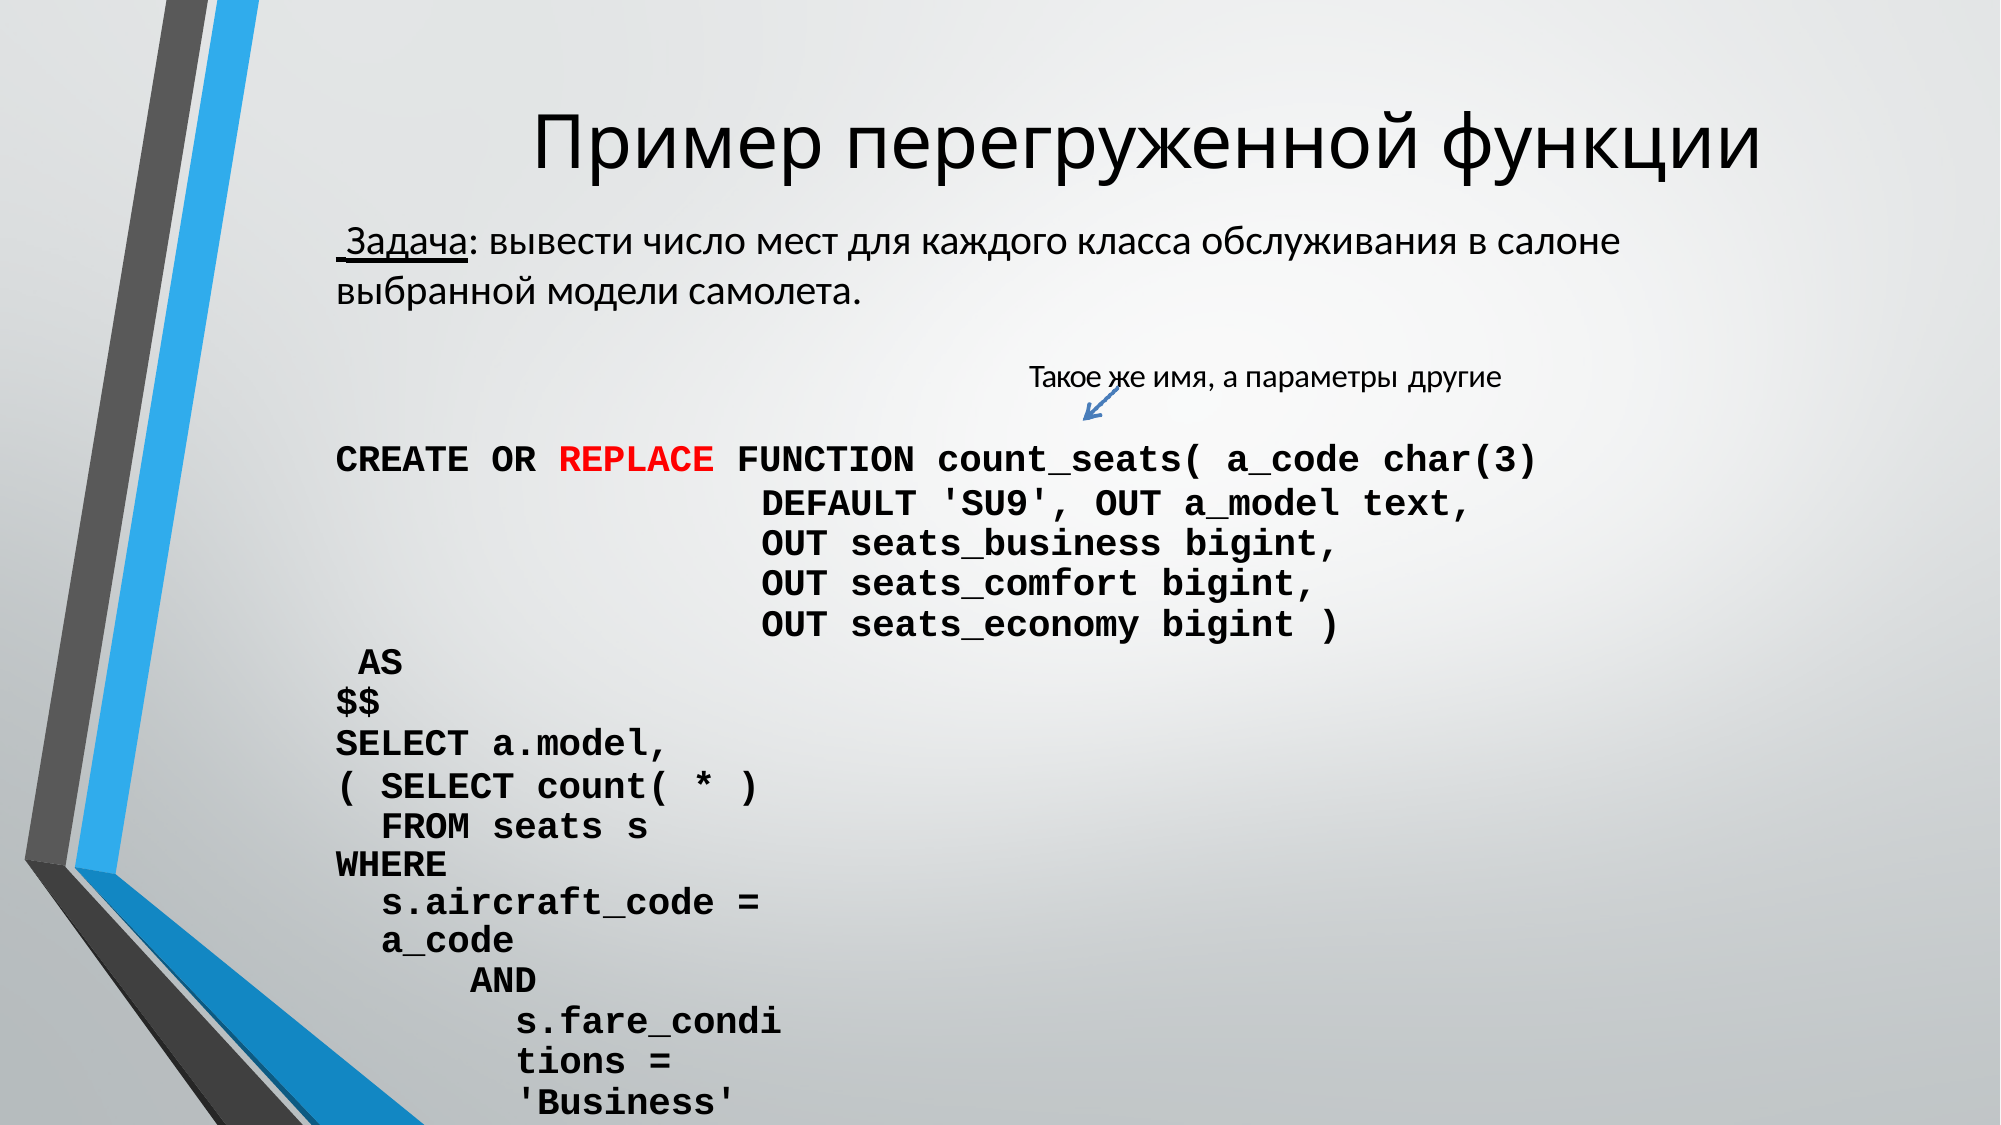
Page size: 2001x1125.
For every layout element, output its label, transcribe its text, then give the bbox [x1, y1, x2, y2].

title Пример перегруженной функции [311, 42, 1982, 233]
text_box [1082, 385, 1120, 421]
text_box Задача: вывести число мест для каждого класса обслуживания в салоне выбранной модели самолета. Такое же имя, а параметры другие CREATE OR REPLACE FUNCTION count_seats( a_code char(3) DEFAULT 'SU9', OUT a_model text, OUT seats_business bigint, OUT seats_comfort bigint, OUT seats_economy bigint ) AS $$ SELECT a.model, ( SELECT count( * ) FROM seats s WHERE s.aircraft_code = a_code AND s.fare_conditions = 'Business' ) AS business, ... [333, 210, 1638, 1125]
